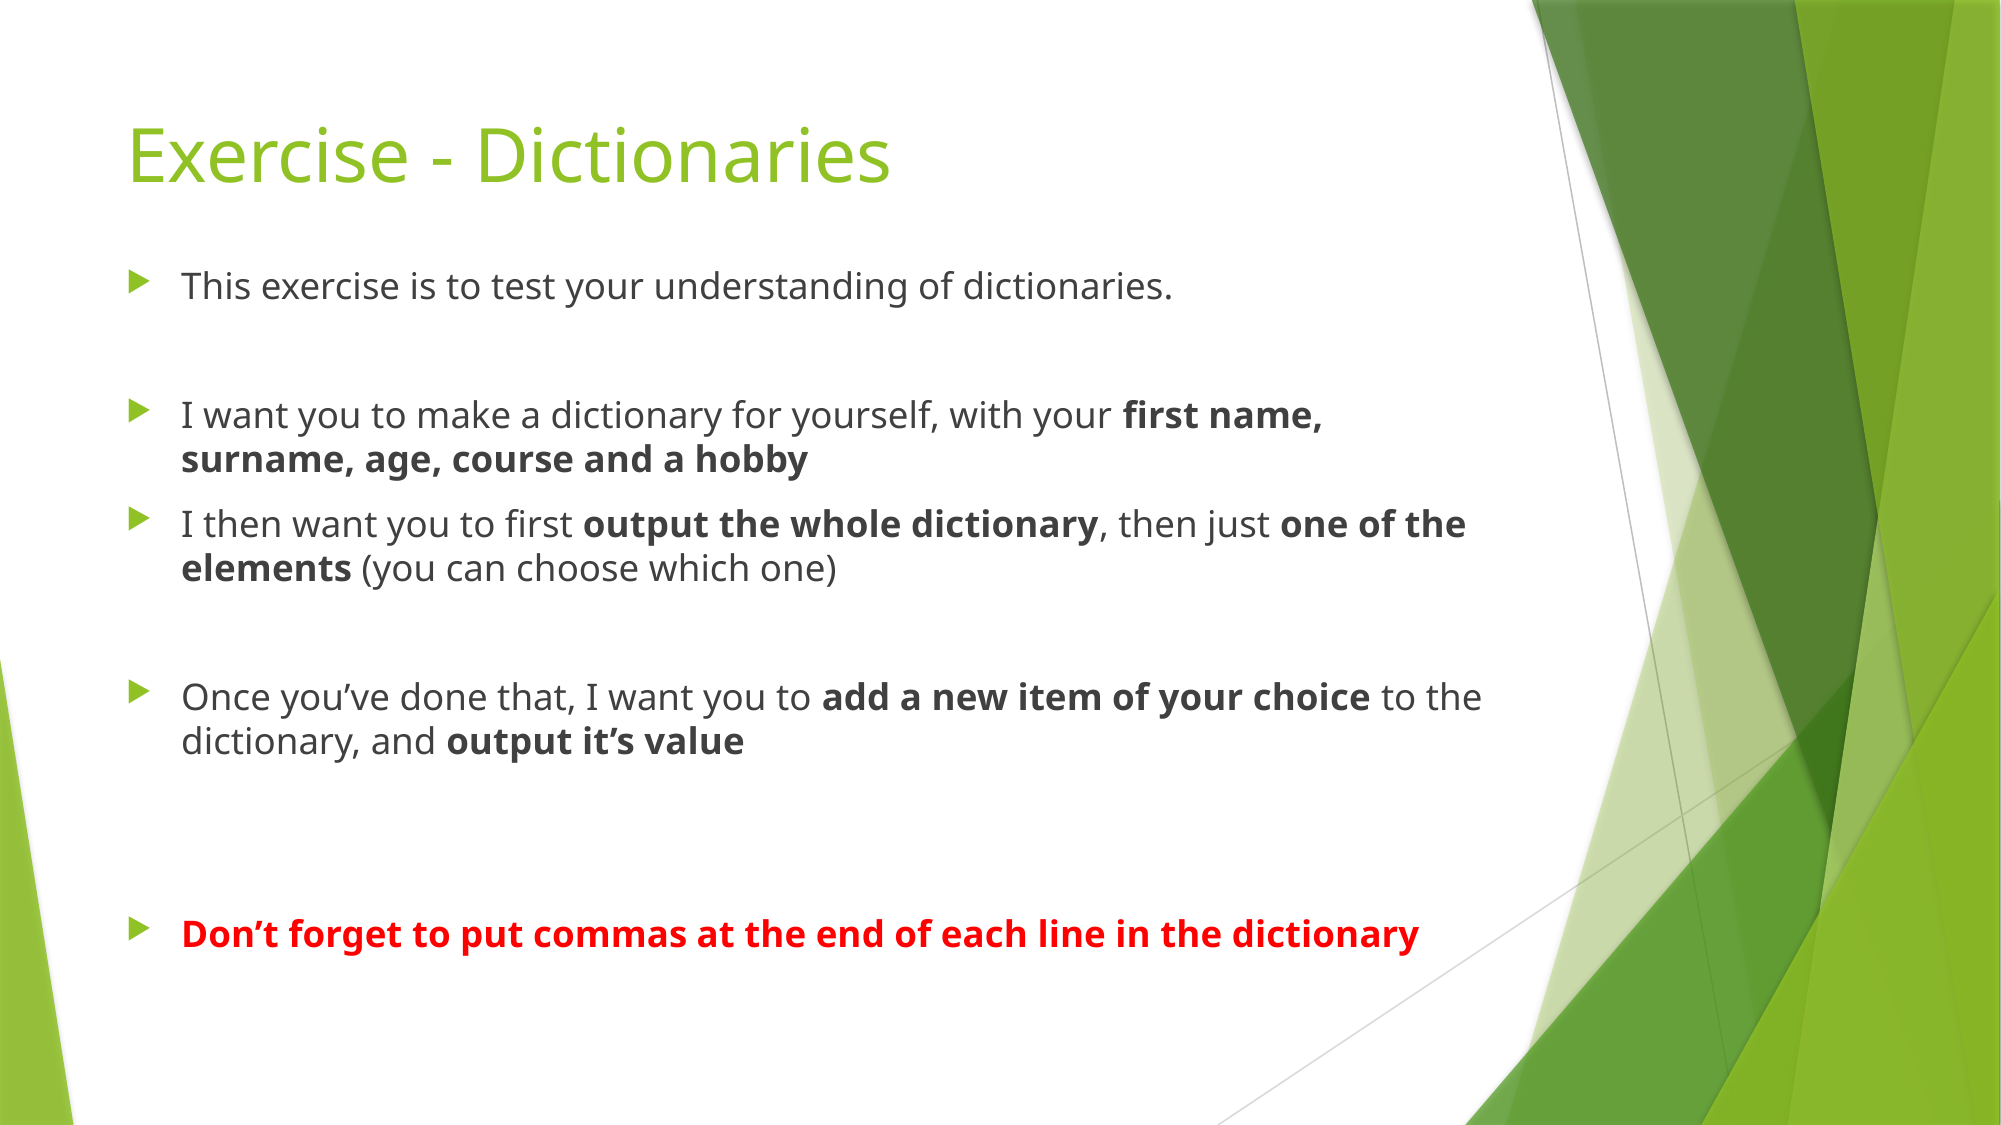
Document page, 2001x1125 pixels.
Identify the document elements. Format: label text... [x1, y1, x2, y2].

title Exercise - Dictionaries [111, 99, 1522, 255]
list This exercise is to test your understanding of dictionaries. I want you to make a dictionary for yourself, with your first name, surname, age, course and a hobby I then want you to first output the whole dictionary, then just one of the elements (you can choose which one) Once you’ve done that, I want you to add a new item of your choice to the dictionary, and output it’s value Don’t forget to put commas at the end of each line in the dictionary [111, 255, 1522, 965]
